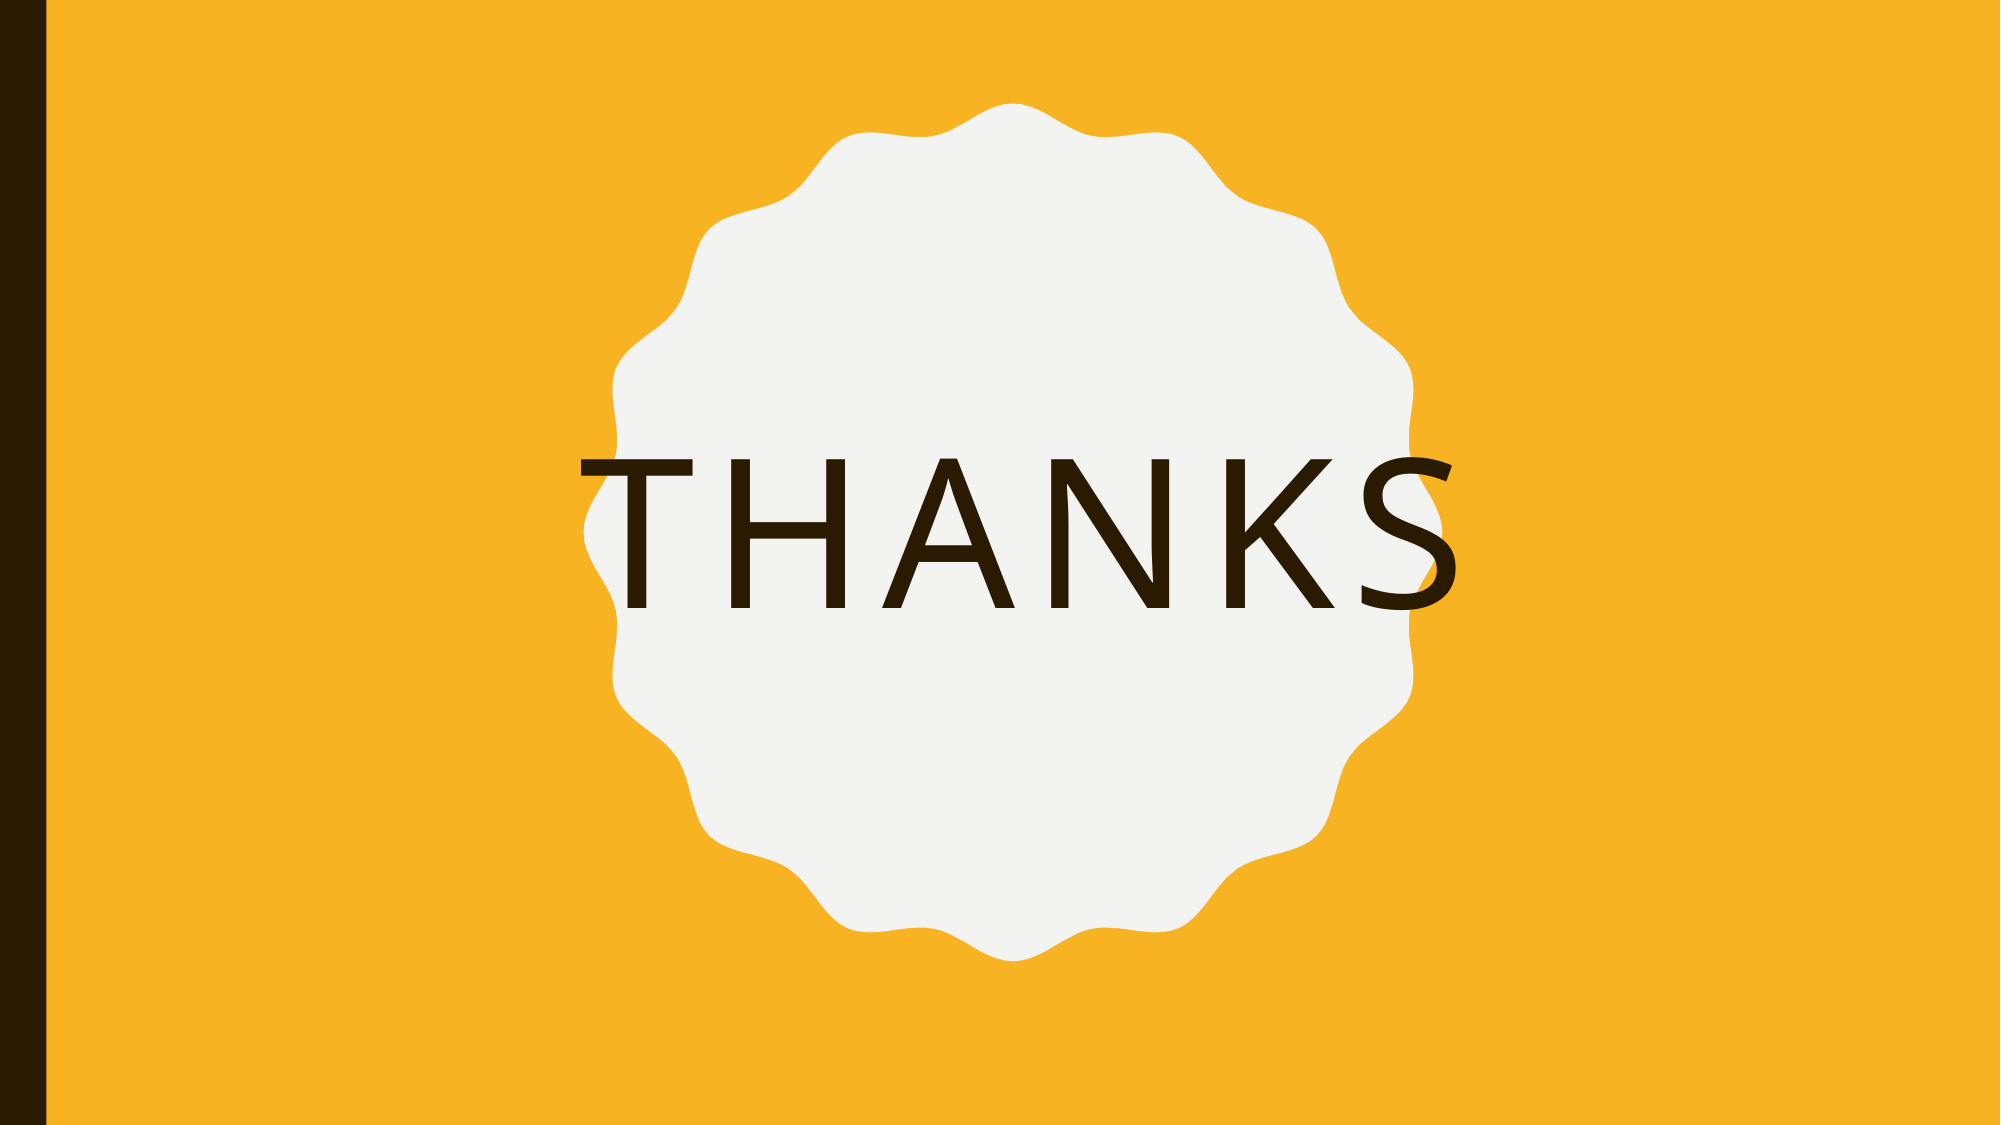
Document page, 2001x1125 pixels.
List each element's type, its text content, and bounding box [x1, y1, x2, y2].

title Thanks [176, 180, 1870, 902]
